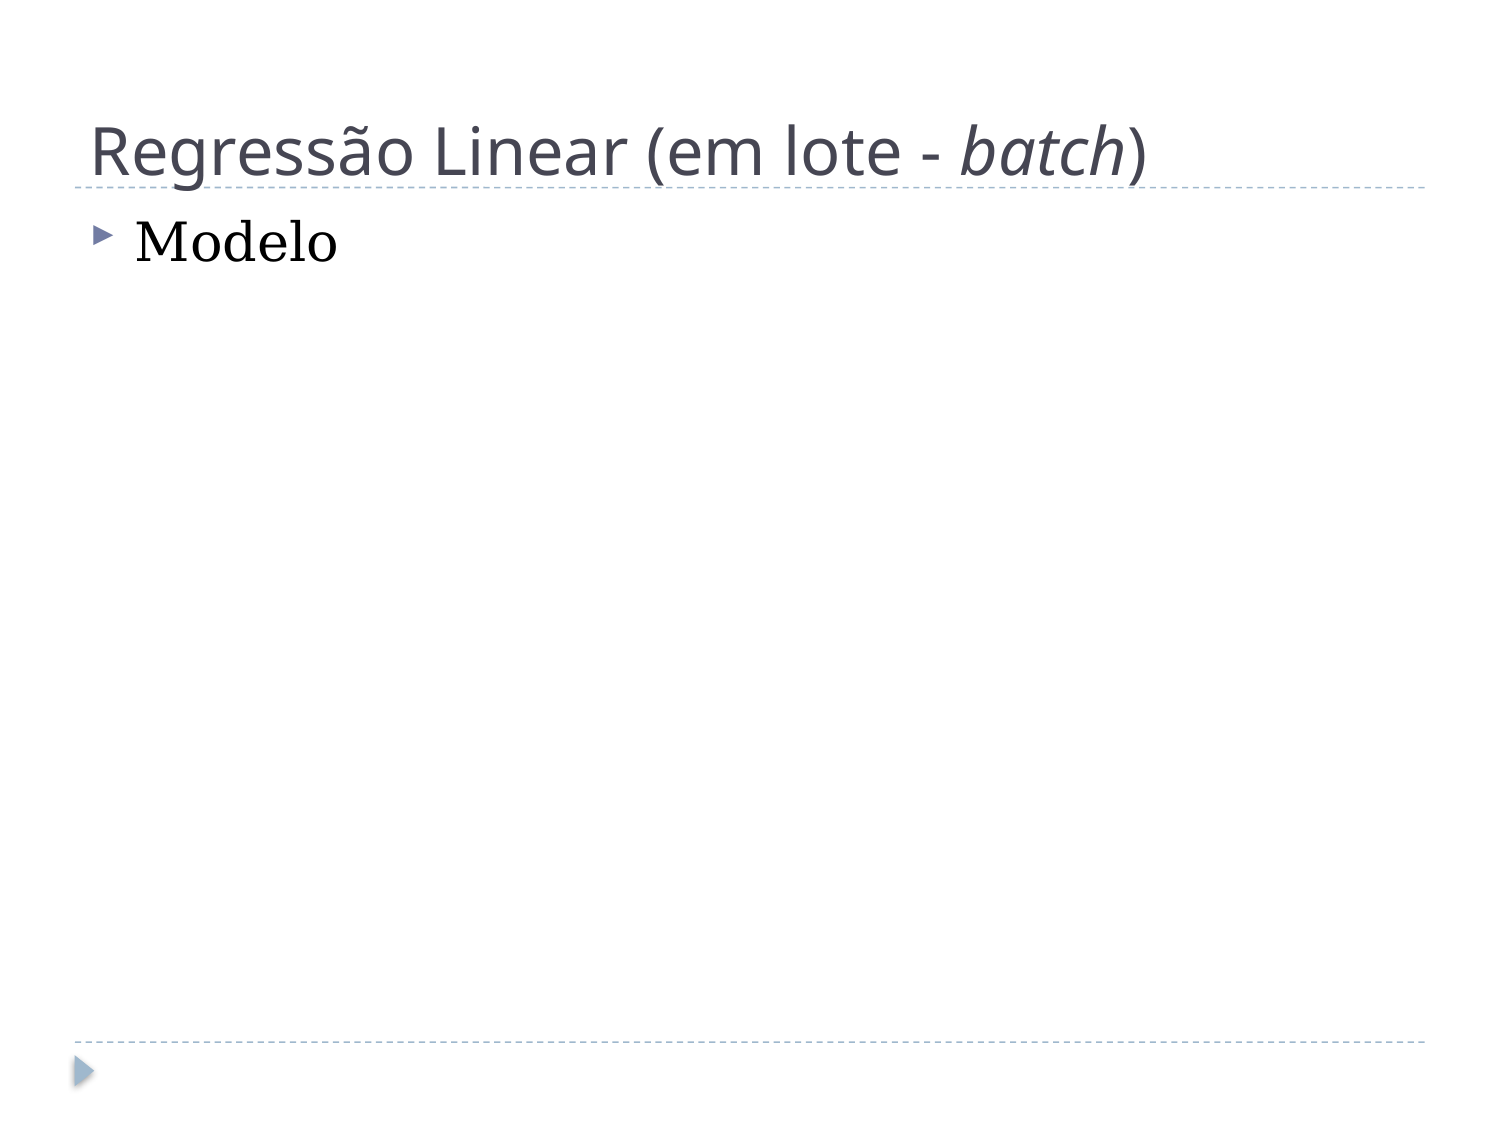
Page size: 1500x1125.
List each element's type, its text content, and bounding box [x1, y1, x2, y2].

title Regressão Linear (em lote - batch) [75, 33, 1425, 197]
